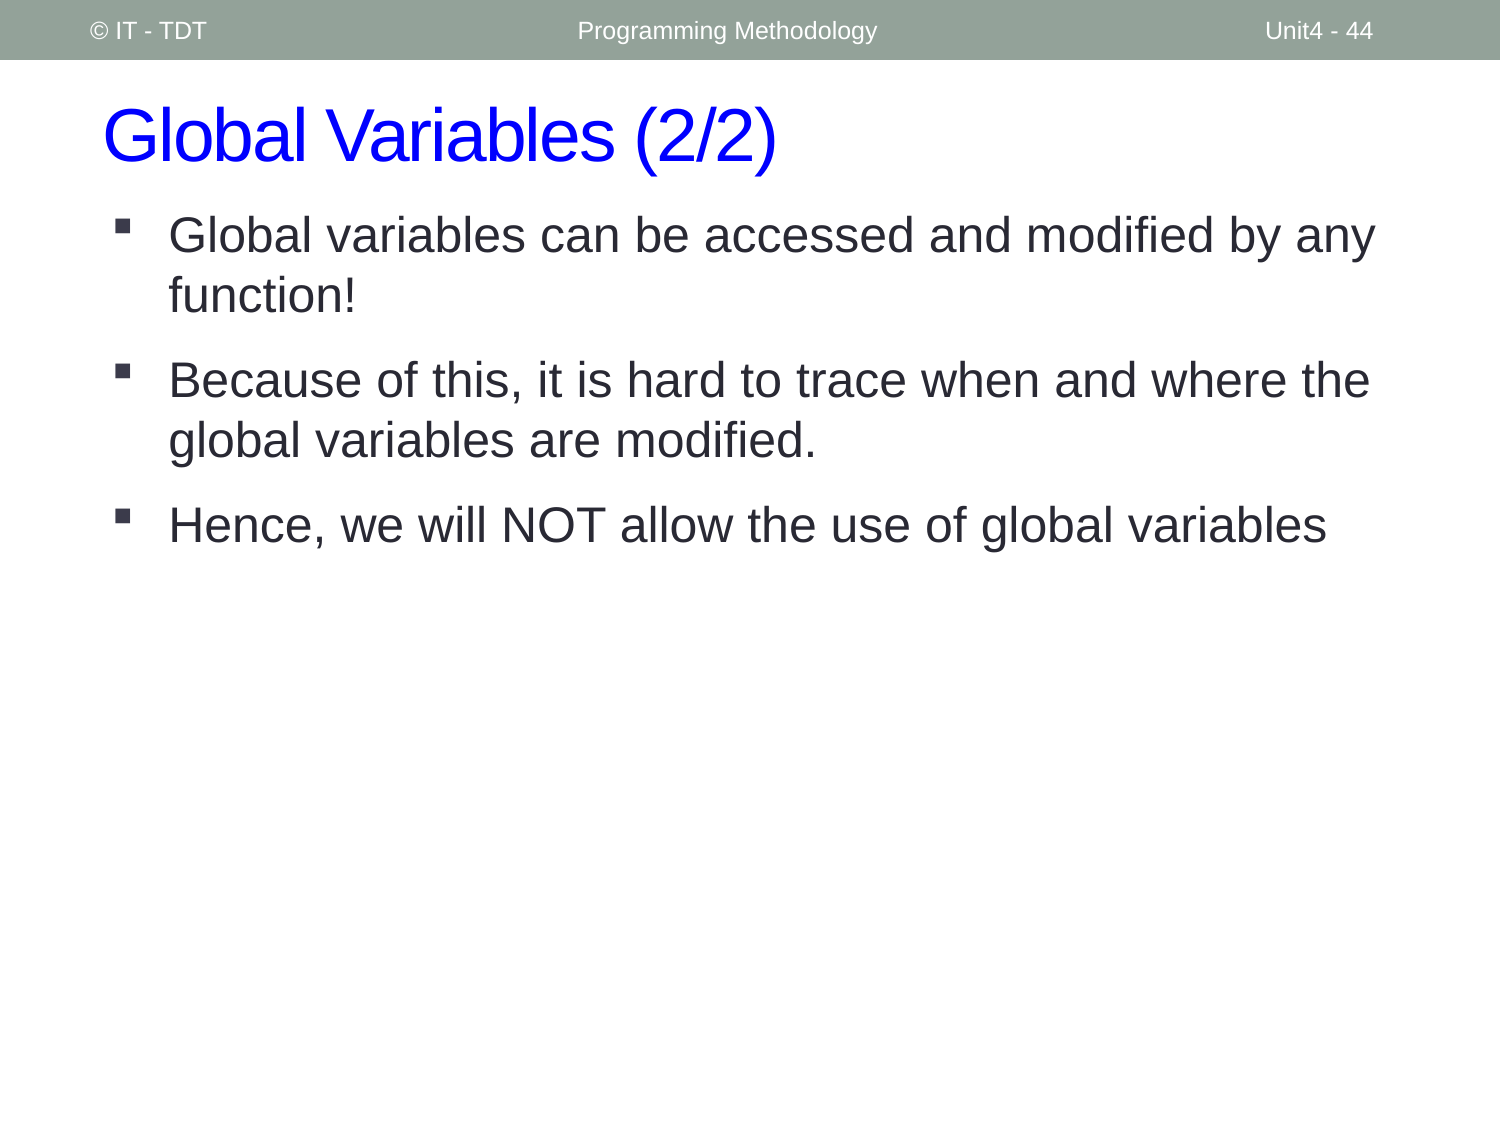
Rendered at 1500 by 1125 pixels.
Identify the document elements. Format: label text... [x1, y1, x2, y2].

title Global Variables (2/2) [87, 62, 1463, 200]
slide_number © IT - TDT [75, 3, 550, 57]
footer Programming Methodology [562, 3, 1238, 57]
slide_number Unit4 - 44 [1250, 3, 1425, 57]
list Global variables can be accessed and modified by any function! Because of this, it is hard to trace when and where the global variables are modified. Hence, we will NOT allow the use of global variables [96, 194, 1447, 1037]
